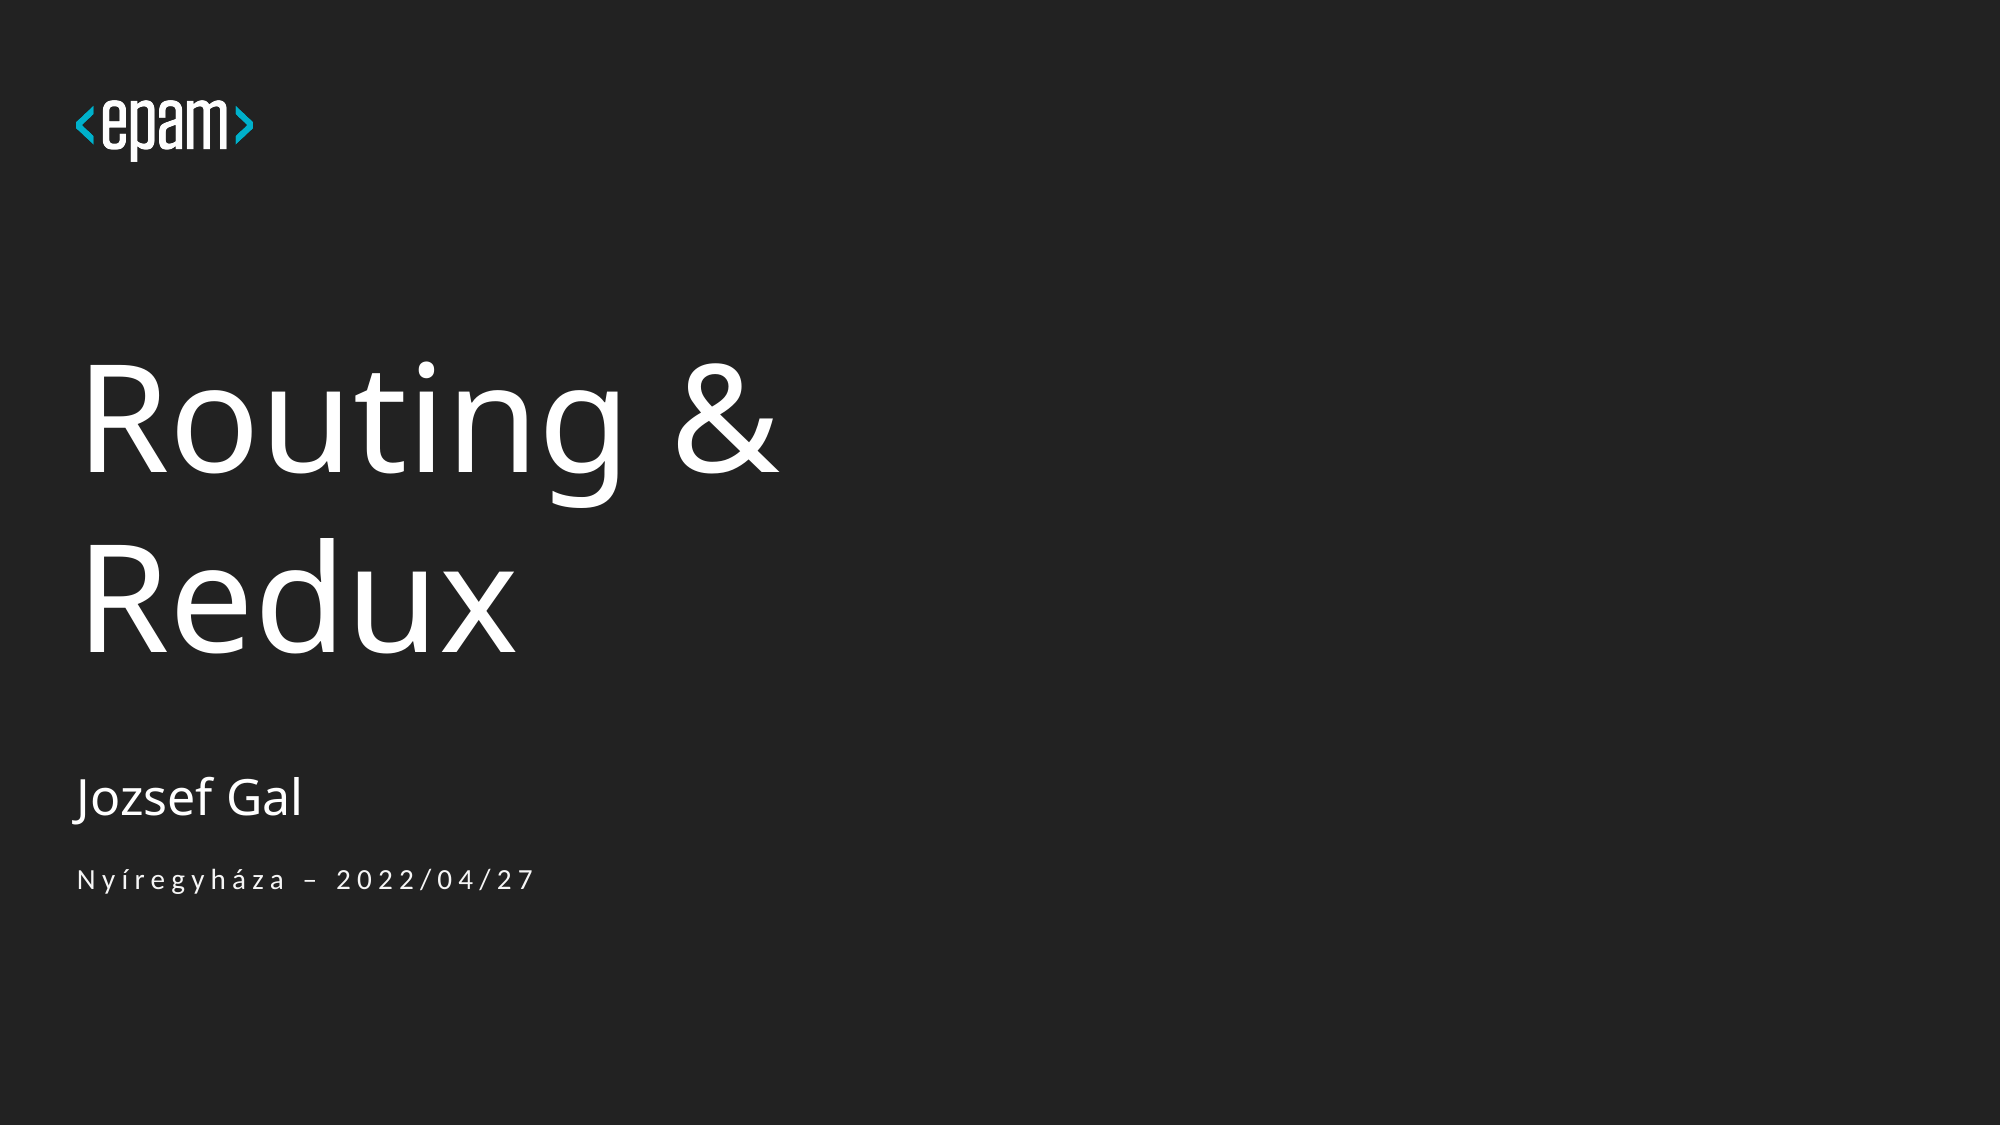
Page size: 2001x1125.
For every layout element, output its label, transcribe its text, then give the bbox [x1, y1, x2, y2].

picture [76, 100, 253, 162]
list Nyíregyháza – 2022/04/27 [76, 860, 1142, 896]
title Routing & Redux [76, 322, 1023, 686]
list Jozsef Gal [76, 765, 1142, 826]
